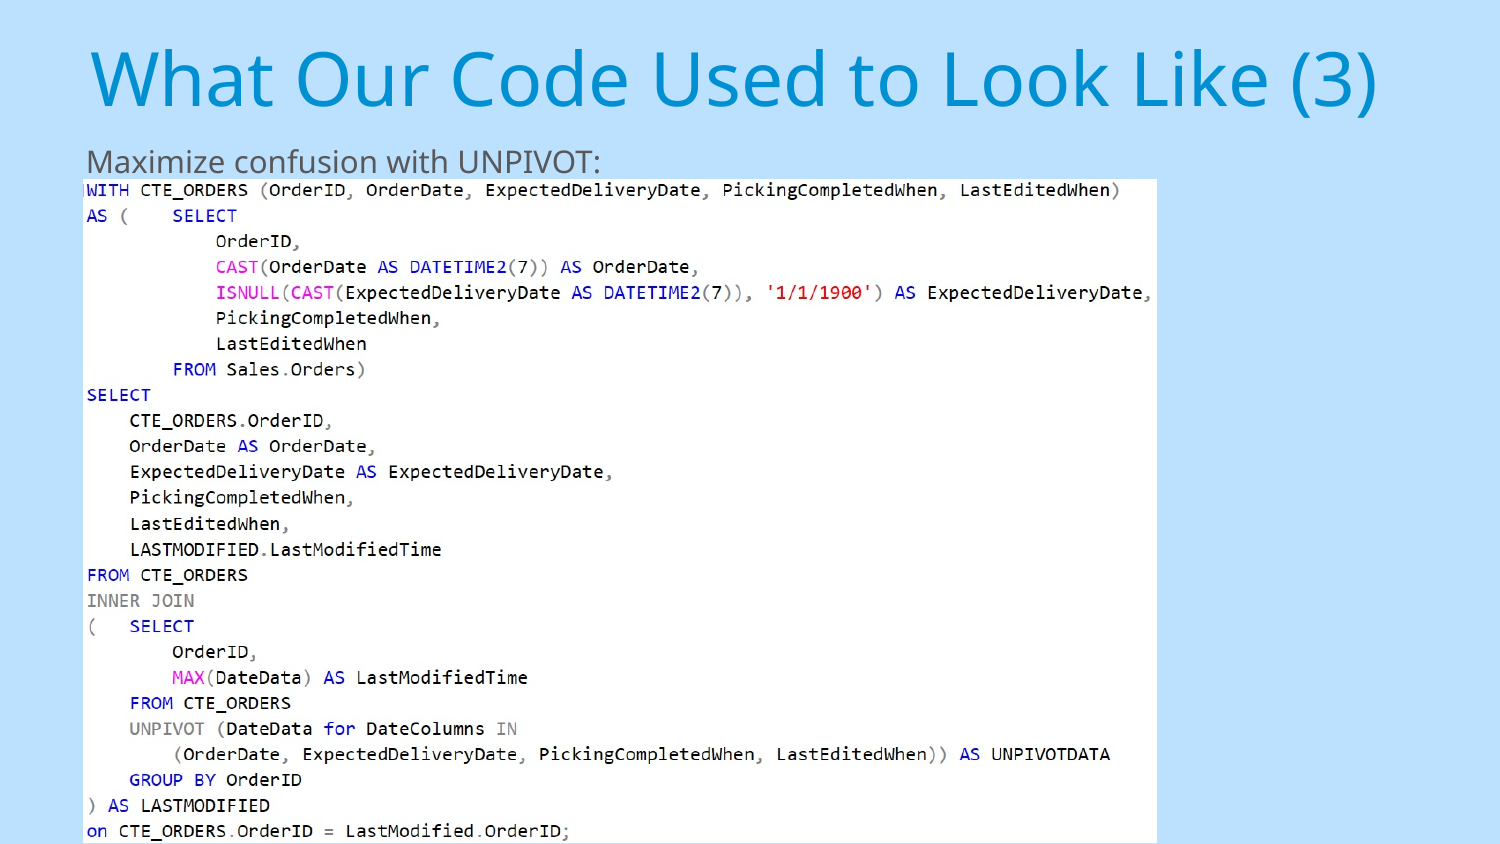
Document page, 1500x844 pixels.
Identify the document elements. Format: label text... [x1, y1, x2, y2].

title What Our Code Used to Look Like (3) [75, 41, 1425, 134]
picture [83, 179, 1157, 843]
list Maximize confusion with UNPIVOT: [70, 134, 1442, 750]
